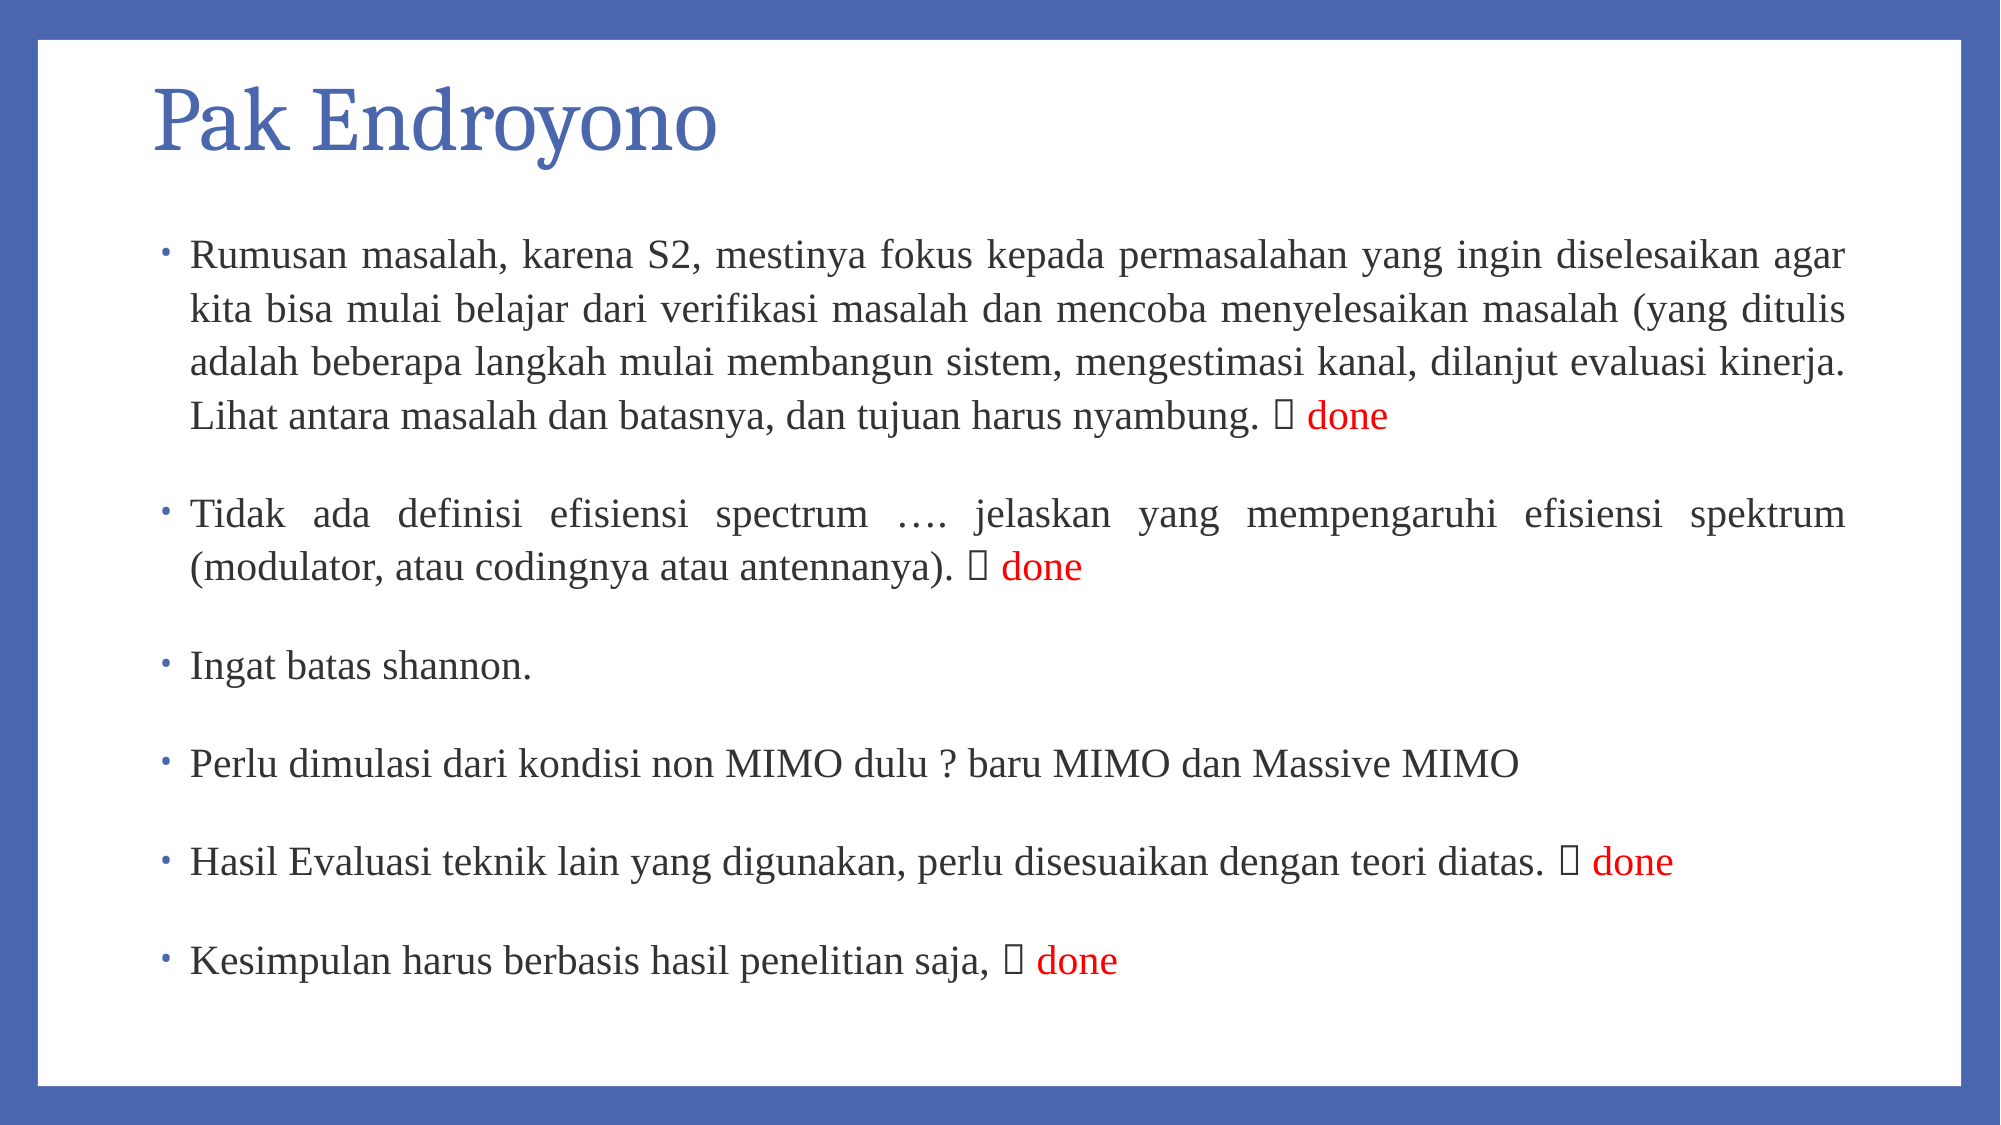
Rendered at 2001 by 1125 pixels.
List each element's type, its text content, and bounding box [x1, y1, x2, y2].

title Pak Endroyono [137, 59, 1863, 182]
list Rumusan masalah, karena S2, mestinya fokus kepada permasalahan yang ingin diselesaikan agar kita bisa mulai belajar dari verifikasi masalah dan mencoba menyelesaikan masalah (yang ditulis adalah beberapa langkah mulai membangun sistem, mengestimasi kanal, dilanjut evaluasi kinerja. Lihat antara masalah dan batasnya, dan tujuan harus nyambung.  done Tidak ada definisi efisiensi spectrum …. jelaskan yang mempengaruhi efisiensi spektrum (modulator, atau codingnya atau antennanya).  done Ingat batas shannon. Perlu dimulasi dari kondisi non MIMO dulu ? baru MIMO dan Massive MIMO Hasil Evaluasi teknik lain yang digunakan, perlu disesuaikan dengan teori diatas.  done Kesimpulan harus berbasis hasil penelitian saja,  done [137, 215, 1863, 1014]
